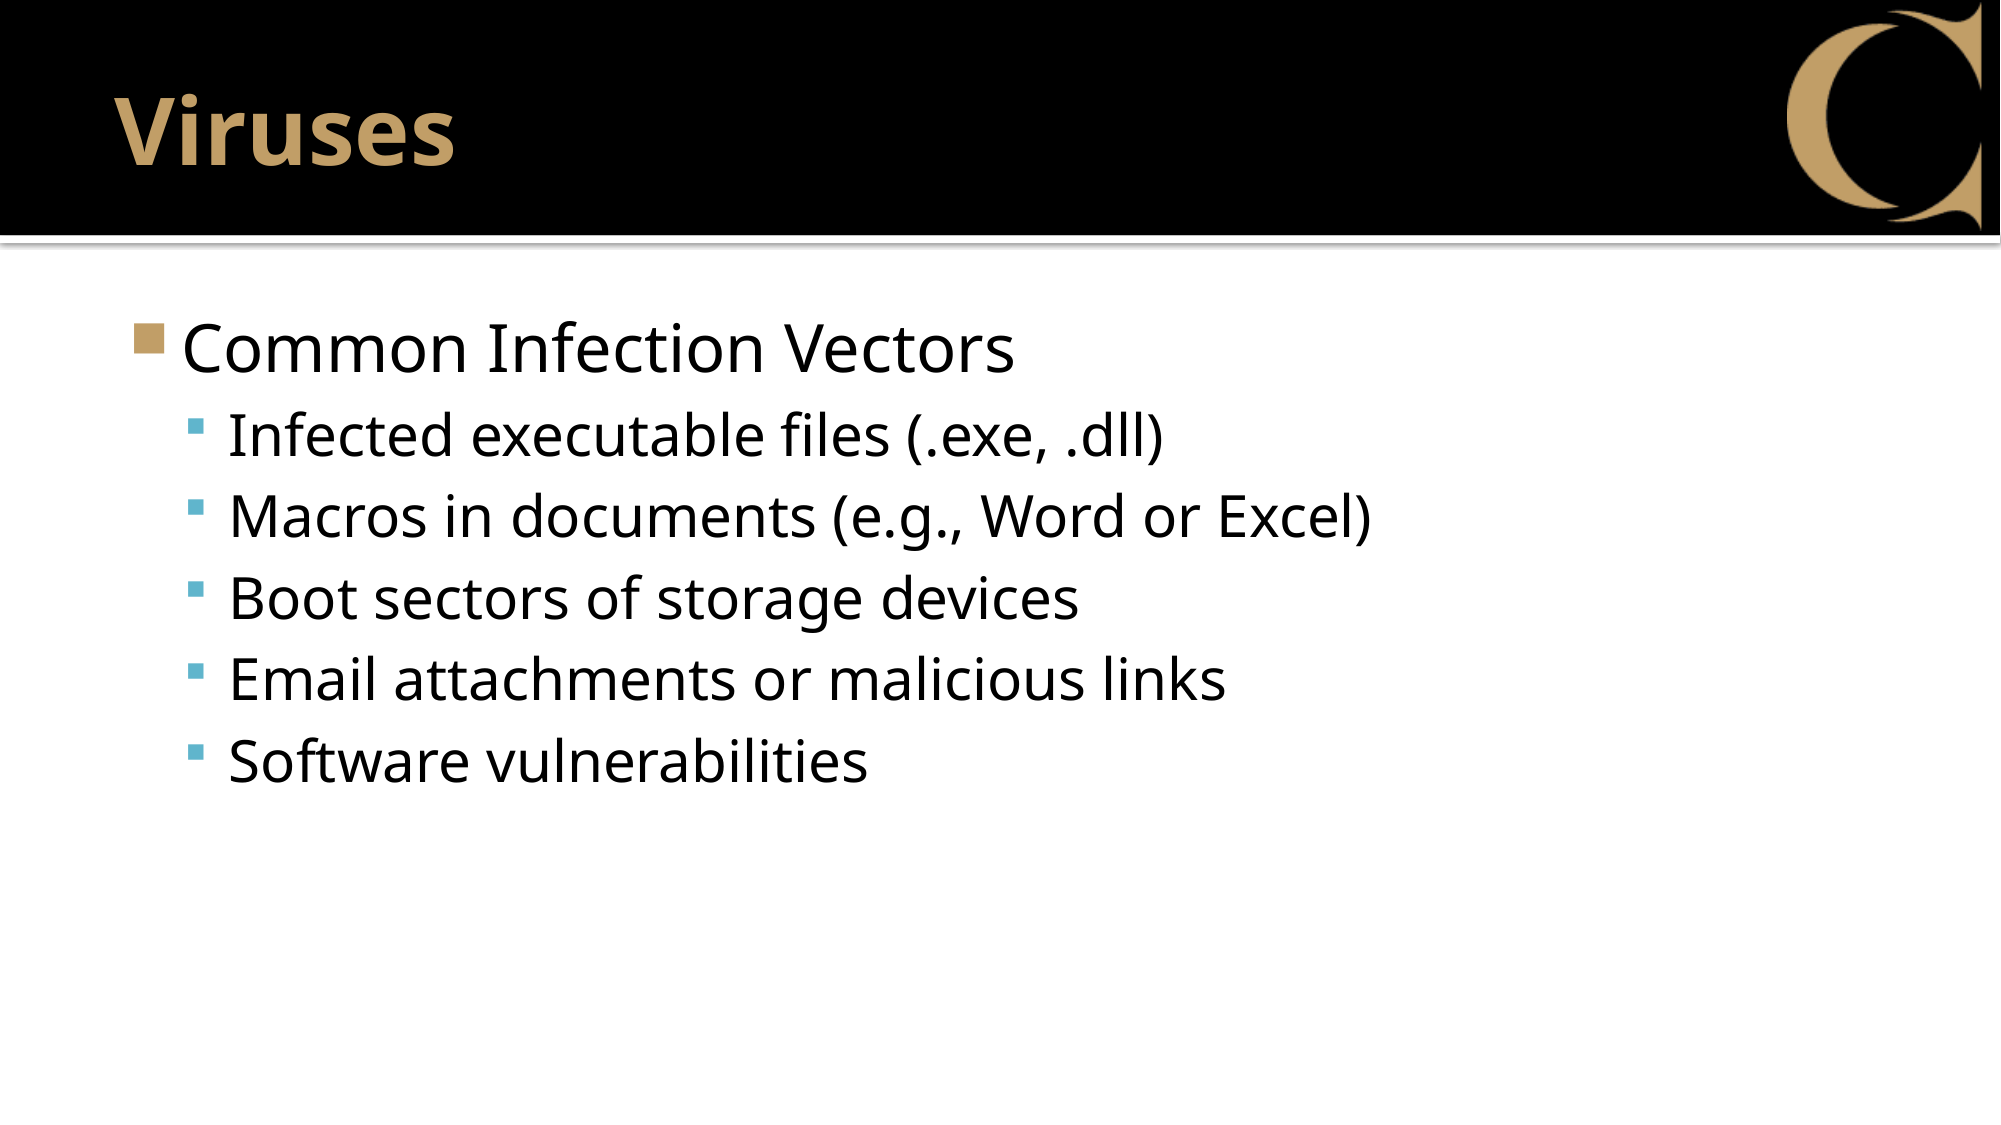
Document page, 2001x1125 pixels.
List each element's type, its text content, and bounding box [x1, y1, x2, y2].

title Viruses [99, 25, 1900, 231]
list Common Infection Vectors Infected executable files (.exe, .dll) Macros in documents (e.g., Word or Excel) Boot sectors of storage devices Email attachments or malicious links Software vulnerabilities [99, 291, 1900, 1050]
picture [1787, 2, 1988, 231]
